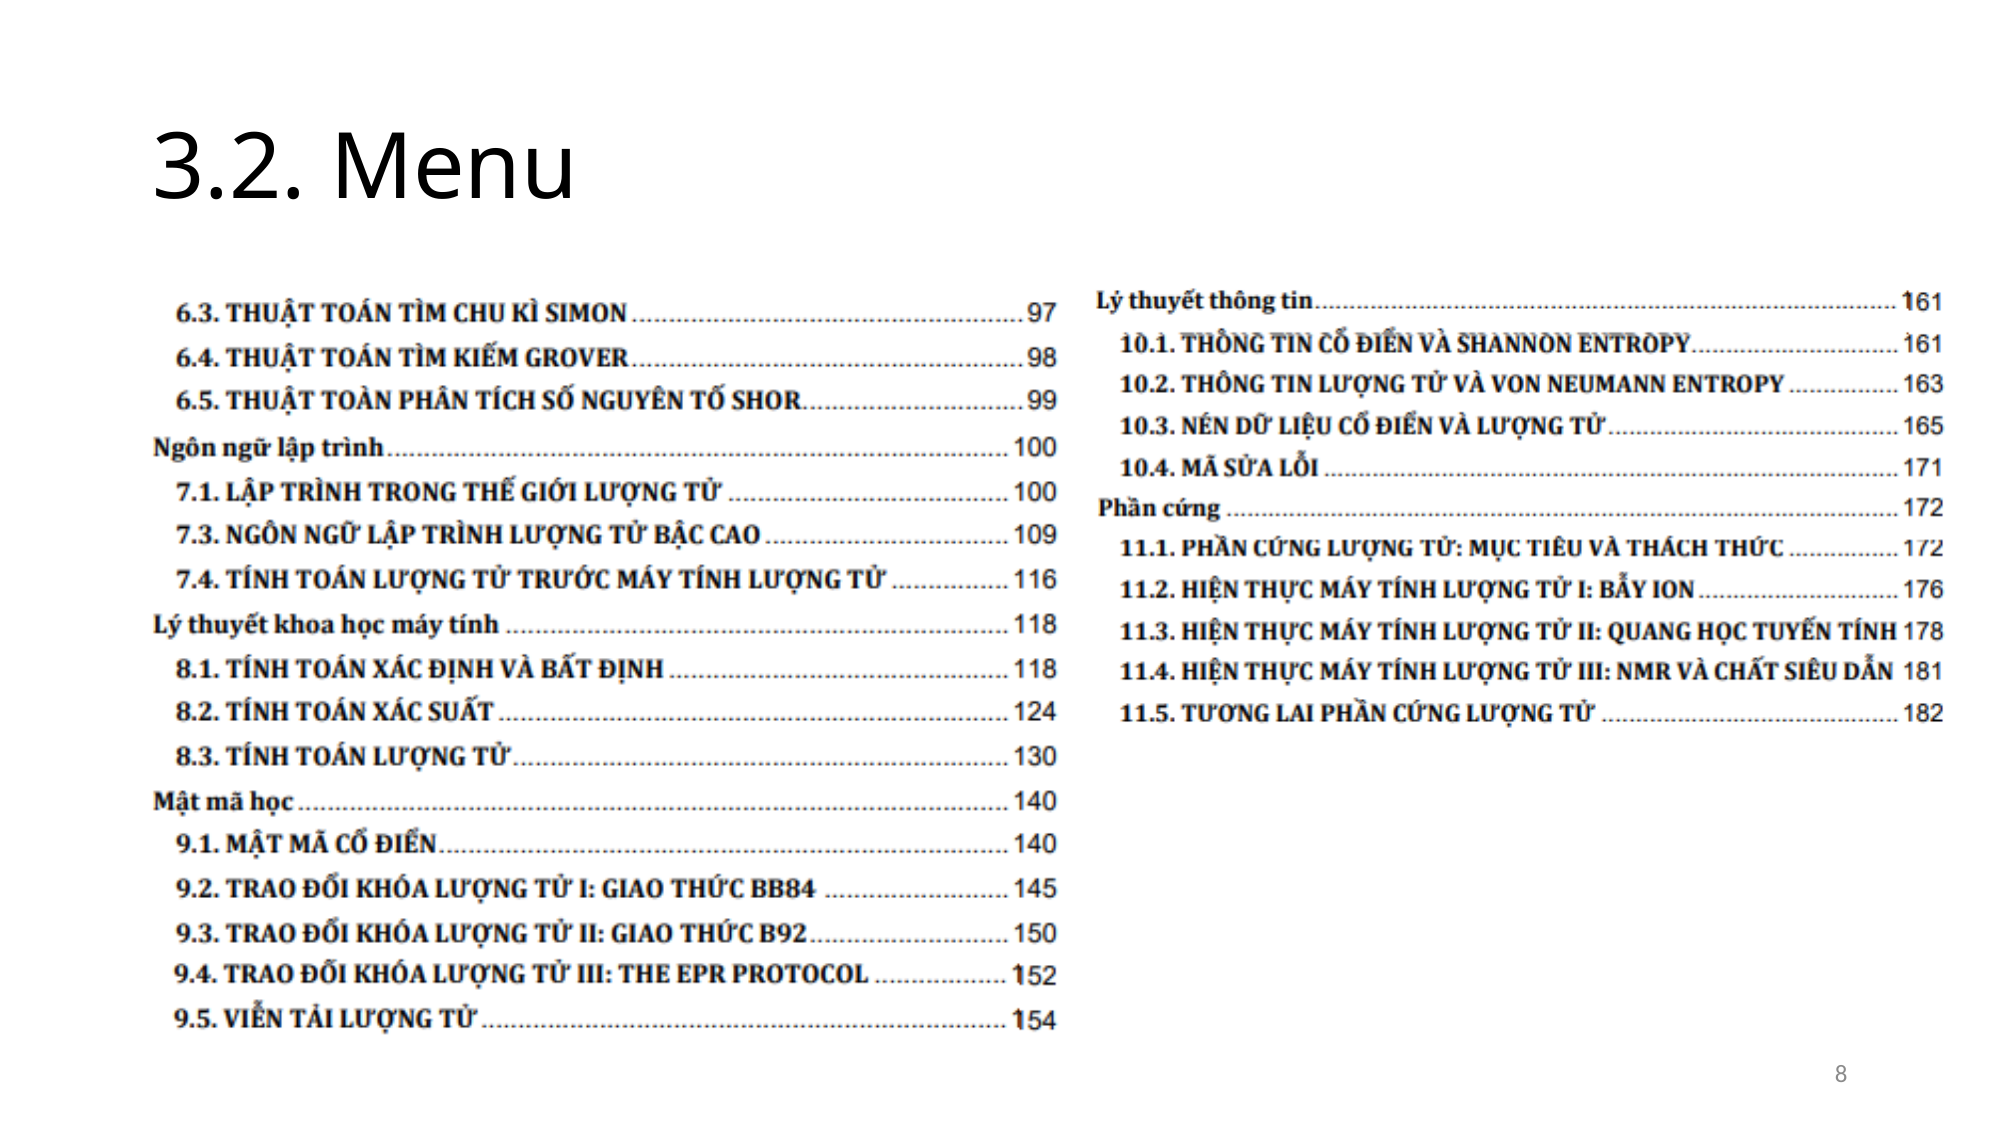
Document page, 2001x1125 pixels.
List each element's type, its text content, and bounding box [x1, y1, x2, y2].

picture [137, 269, 1967, 1044]
slide_number 8 [1412, 1042, 1863, 1103]
title 3.2. Menu [137, 59, 1863, 277]
